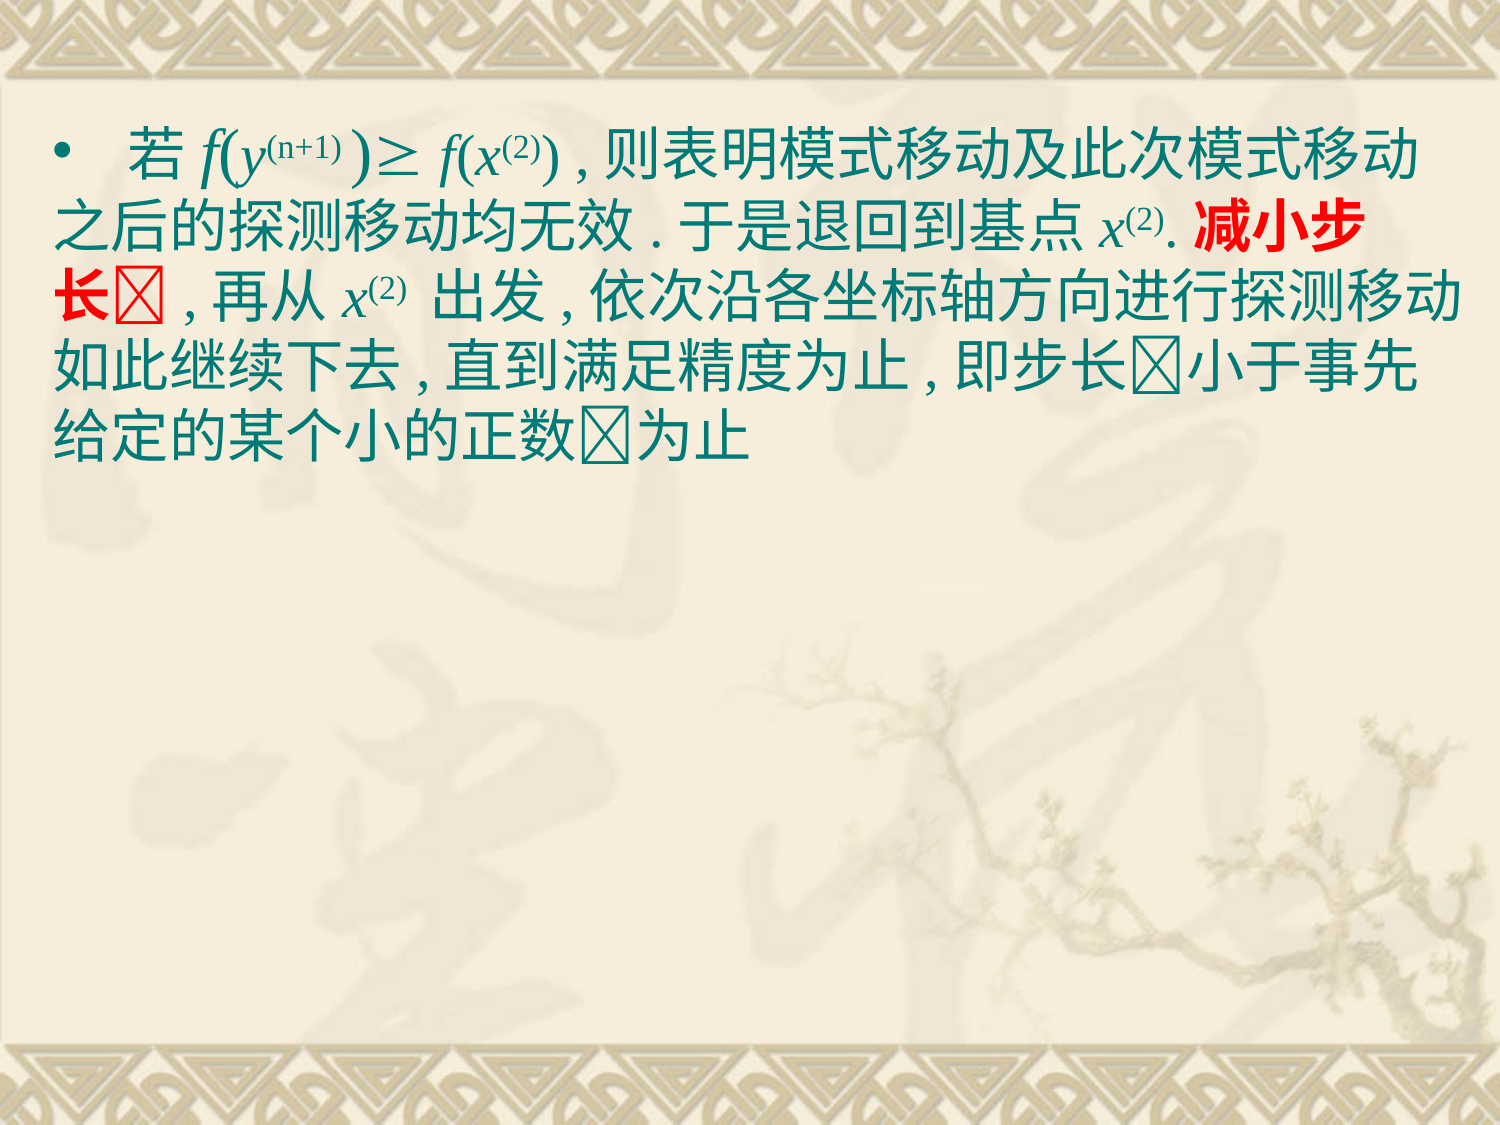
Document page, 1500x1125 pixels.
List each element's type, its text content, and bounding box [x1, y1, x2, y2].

picture [0, 0, 1500, 1125]
text_box 若f(y(n+1) ) f(x(2)) ,则表明模式移动及此次模式移动 之后的探测移动均无效.于是退回到基点x(2).减小步 长,再从x(2) 出发,依次沿各坐标轴方向进行探测移动 如此继续下去,直到满足精度为止,即步长小于事先 给定的某个小的正数为止 [37, 101, 1478, 477]
